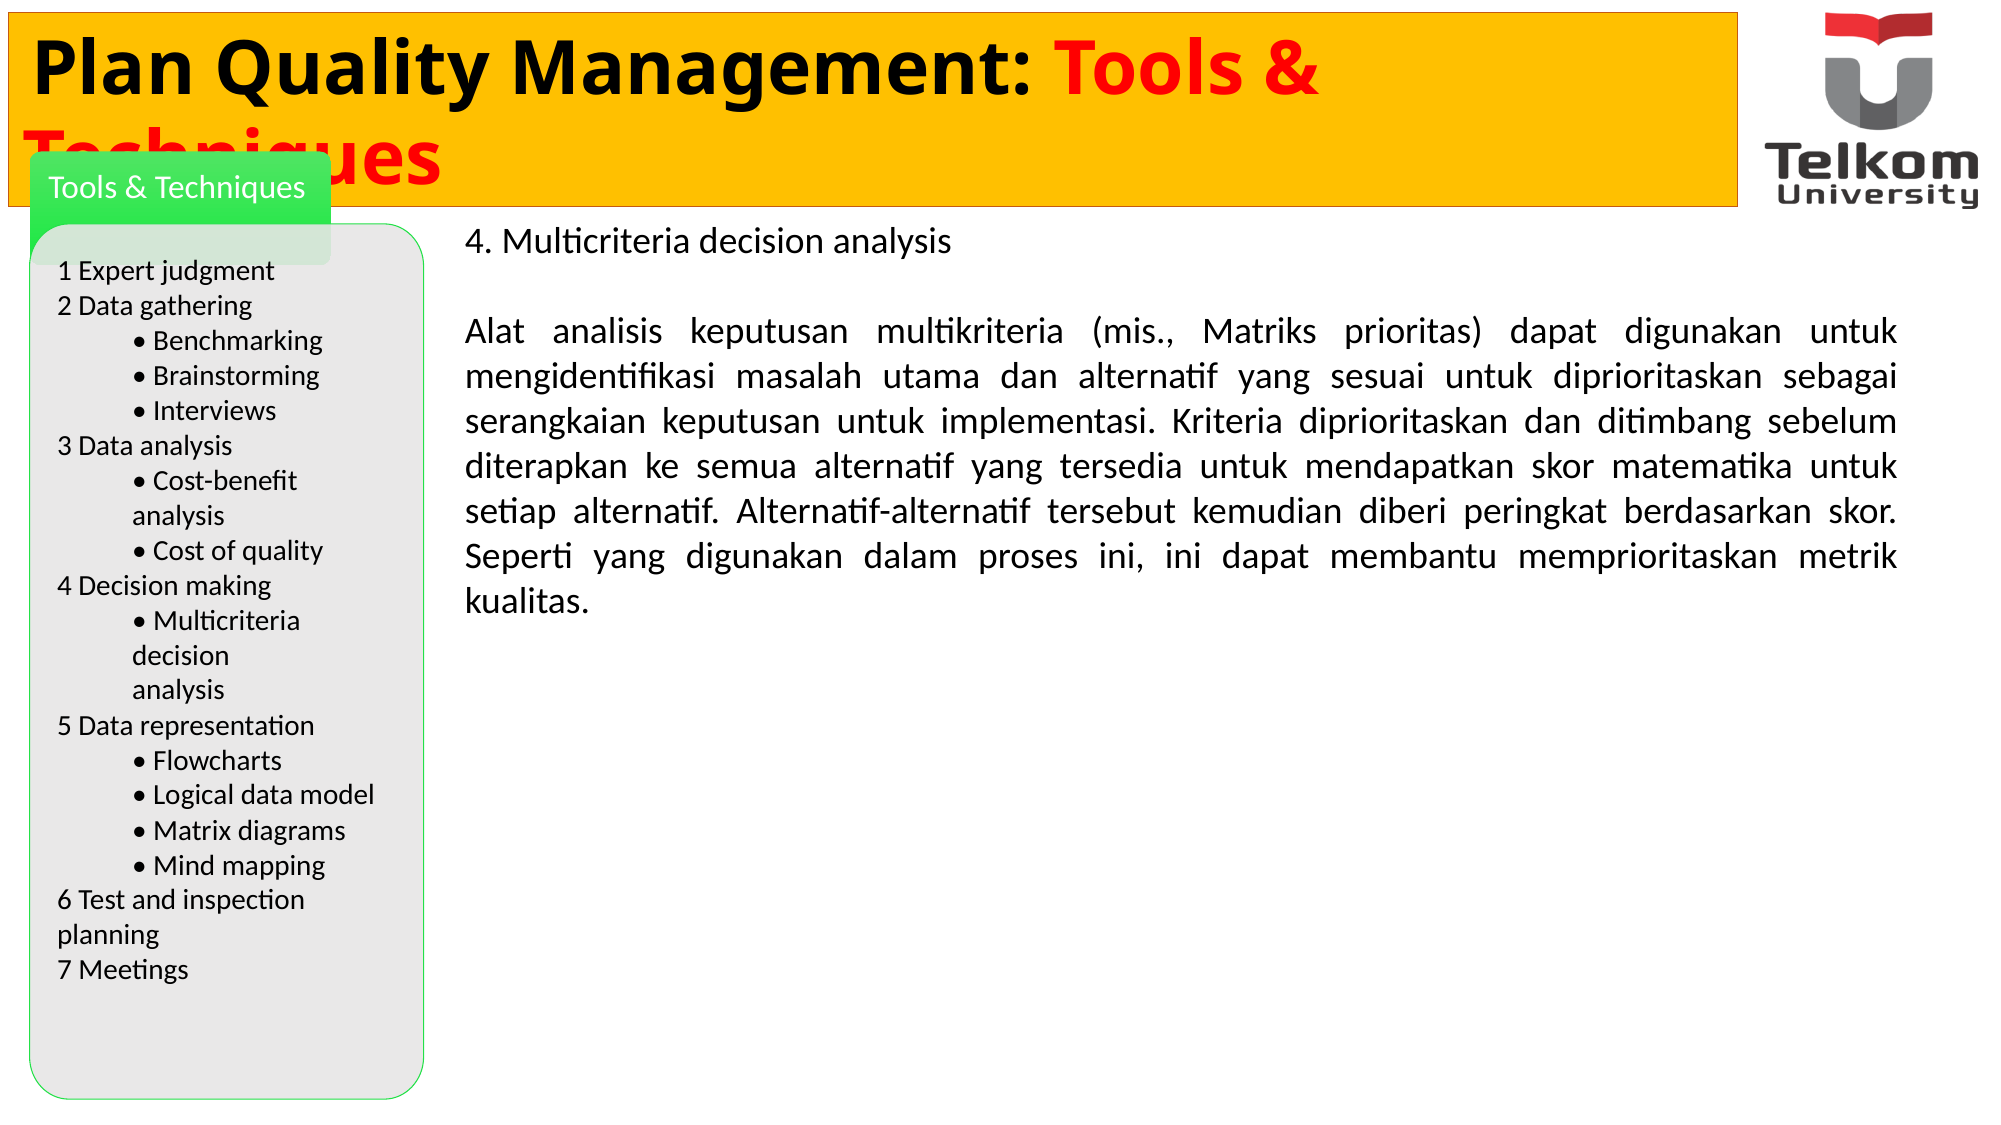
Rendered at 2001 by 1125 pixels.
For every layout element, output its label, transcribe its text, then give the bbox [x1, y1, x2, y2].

text_box 4. Multicriteria decision analysis Alat analisis keputusan multikriteria (mis., Matriks prioritas) dapat digunakan untuk mengidentifikasi masalah utama dan alternatif yang sesuai untuk diprioritaskan sebagai serangkaian keputusan untuk implementasi. Kriteria diprioritaskan dan ditimbang sebelum diterapkan ke semua alternatif yang tersedia untuk mendapatkan skor matematika untuk setiap alternatif. Alternatif-alternatif tersebut kemudian diberi peringkat berdasarkan skor. Seperti yang digunakan dalam proses ini, ini dapat membantu memprioritaskan metrik kualitas. [450, 208, 1915, 628]
text_box Tools & Techniques [29, 151, 332, 256]
text_box Plan Quality Management: Tools & Techniques [8, 12, 1738, 207]
text_box 1 Expert judgment 2 Data gathering • Benchmarking • Brainstorming • Interviews 3 Data analysis • Cost-benefit analysis • Cost of quality 4 Decision making • Multicriteria decision analysis 5 Data representation • Flowcharts • Logical data model • Matrix diagrams • Mind mapping 6 Test and inspection planning 7 Meetings [29, 223, 425, 1100]
picture [1764, 12, 1978, 209]
